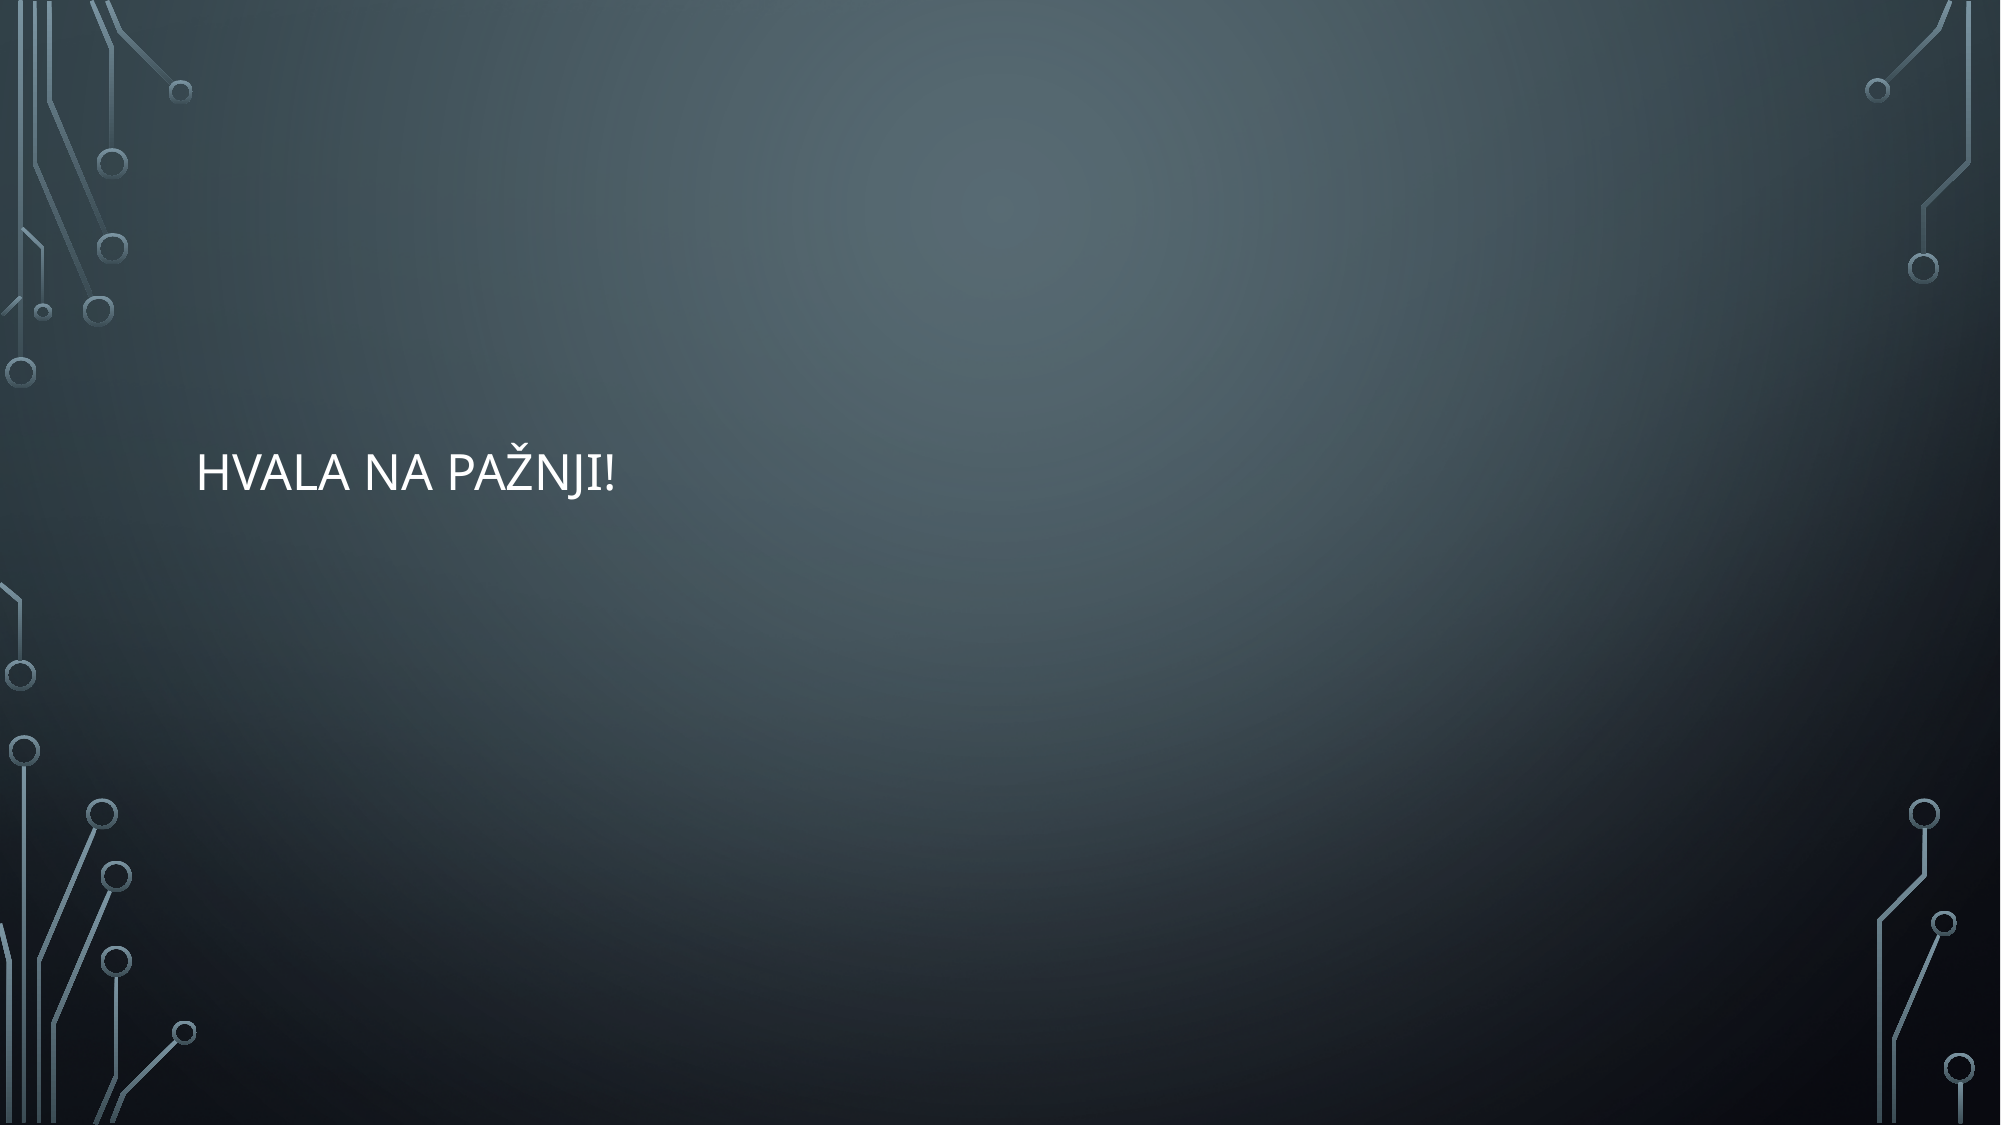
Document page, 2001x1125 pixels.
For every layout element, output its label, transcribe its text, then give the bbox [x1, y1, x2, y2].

list Hvala na pažnji! [180, 421, 1806, 647]
